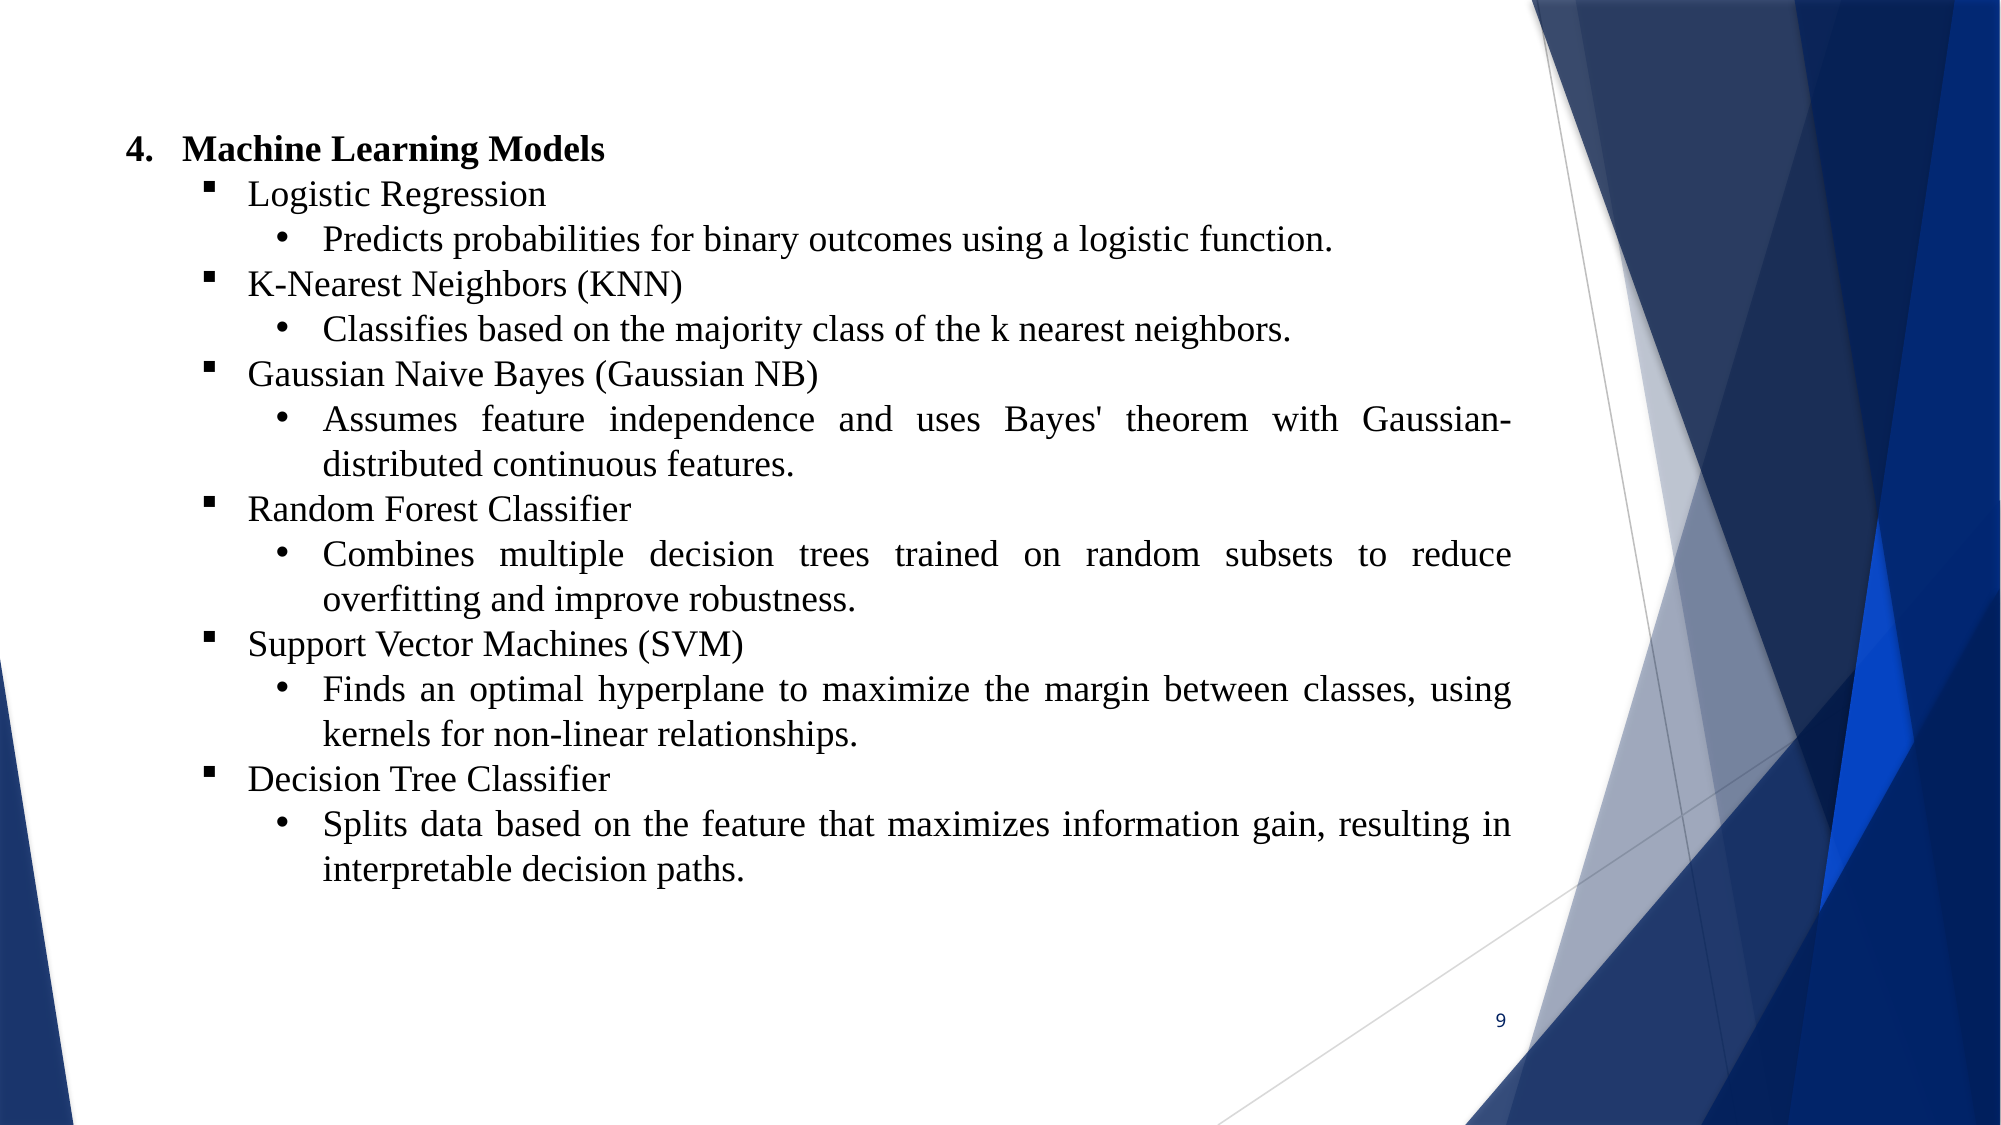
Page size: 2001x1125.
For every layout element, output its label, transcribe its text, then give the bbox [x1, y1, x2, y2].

slide_number 9 [1409, 991, 1522, 1051]
text_box Machine Learning Models Logistic Regression Predicts probabilities for binary outcomes using a logistic function. K-Nearest Neighbors (KNN) Classifies based on the majority class of the k nearest neighbors. Gaussian Naive Bayes (Gaussian NB) Assumes feature independence and uses Bayes' theorem with Gaussian-distributed continuous features. Random Forest Classifier Combines multiple decision trees trained on random subsets to reduce overfitting and improve robustness. Support Vector Machines (SVM) Finds an optimal hyperplane to maximize the margin between classes, using kernels for non-linear relationships. Decision Tree Classifier Splits data based on the feature that maximizes information gain, resulting in interpretable decision paths. [111, 116, 1529, 897]
